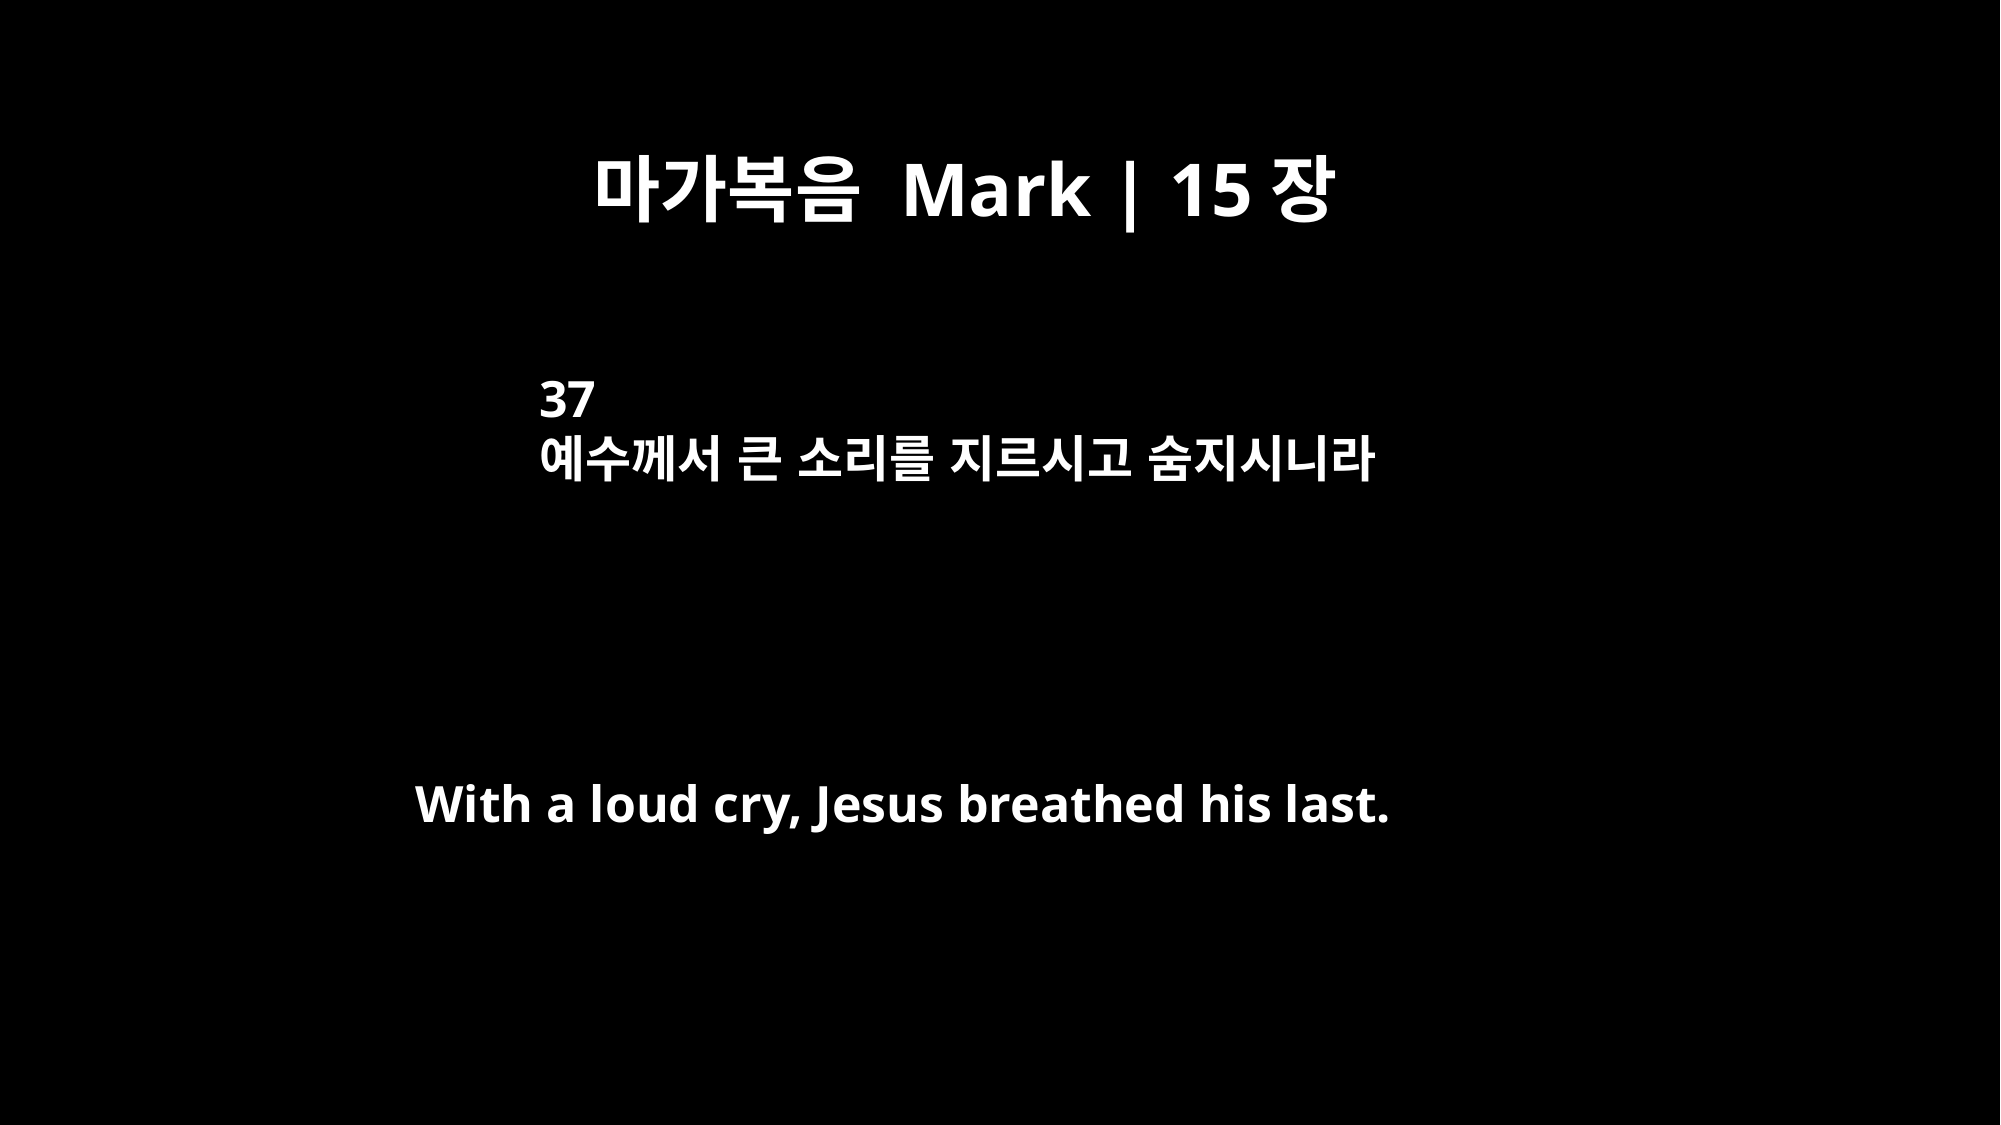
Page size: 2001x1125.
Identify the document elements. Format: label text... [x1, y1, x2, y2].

text_box With a loud cry, Jesus breathed his last. [401, 764, 1407, 840]
text_box 마가복음 Mark | 15장 [578, 136, 1354, 239]
text_box 37 예수께서 큰 소리를 지르시고 숨지시니라 [524, 359, 1393, 495]
